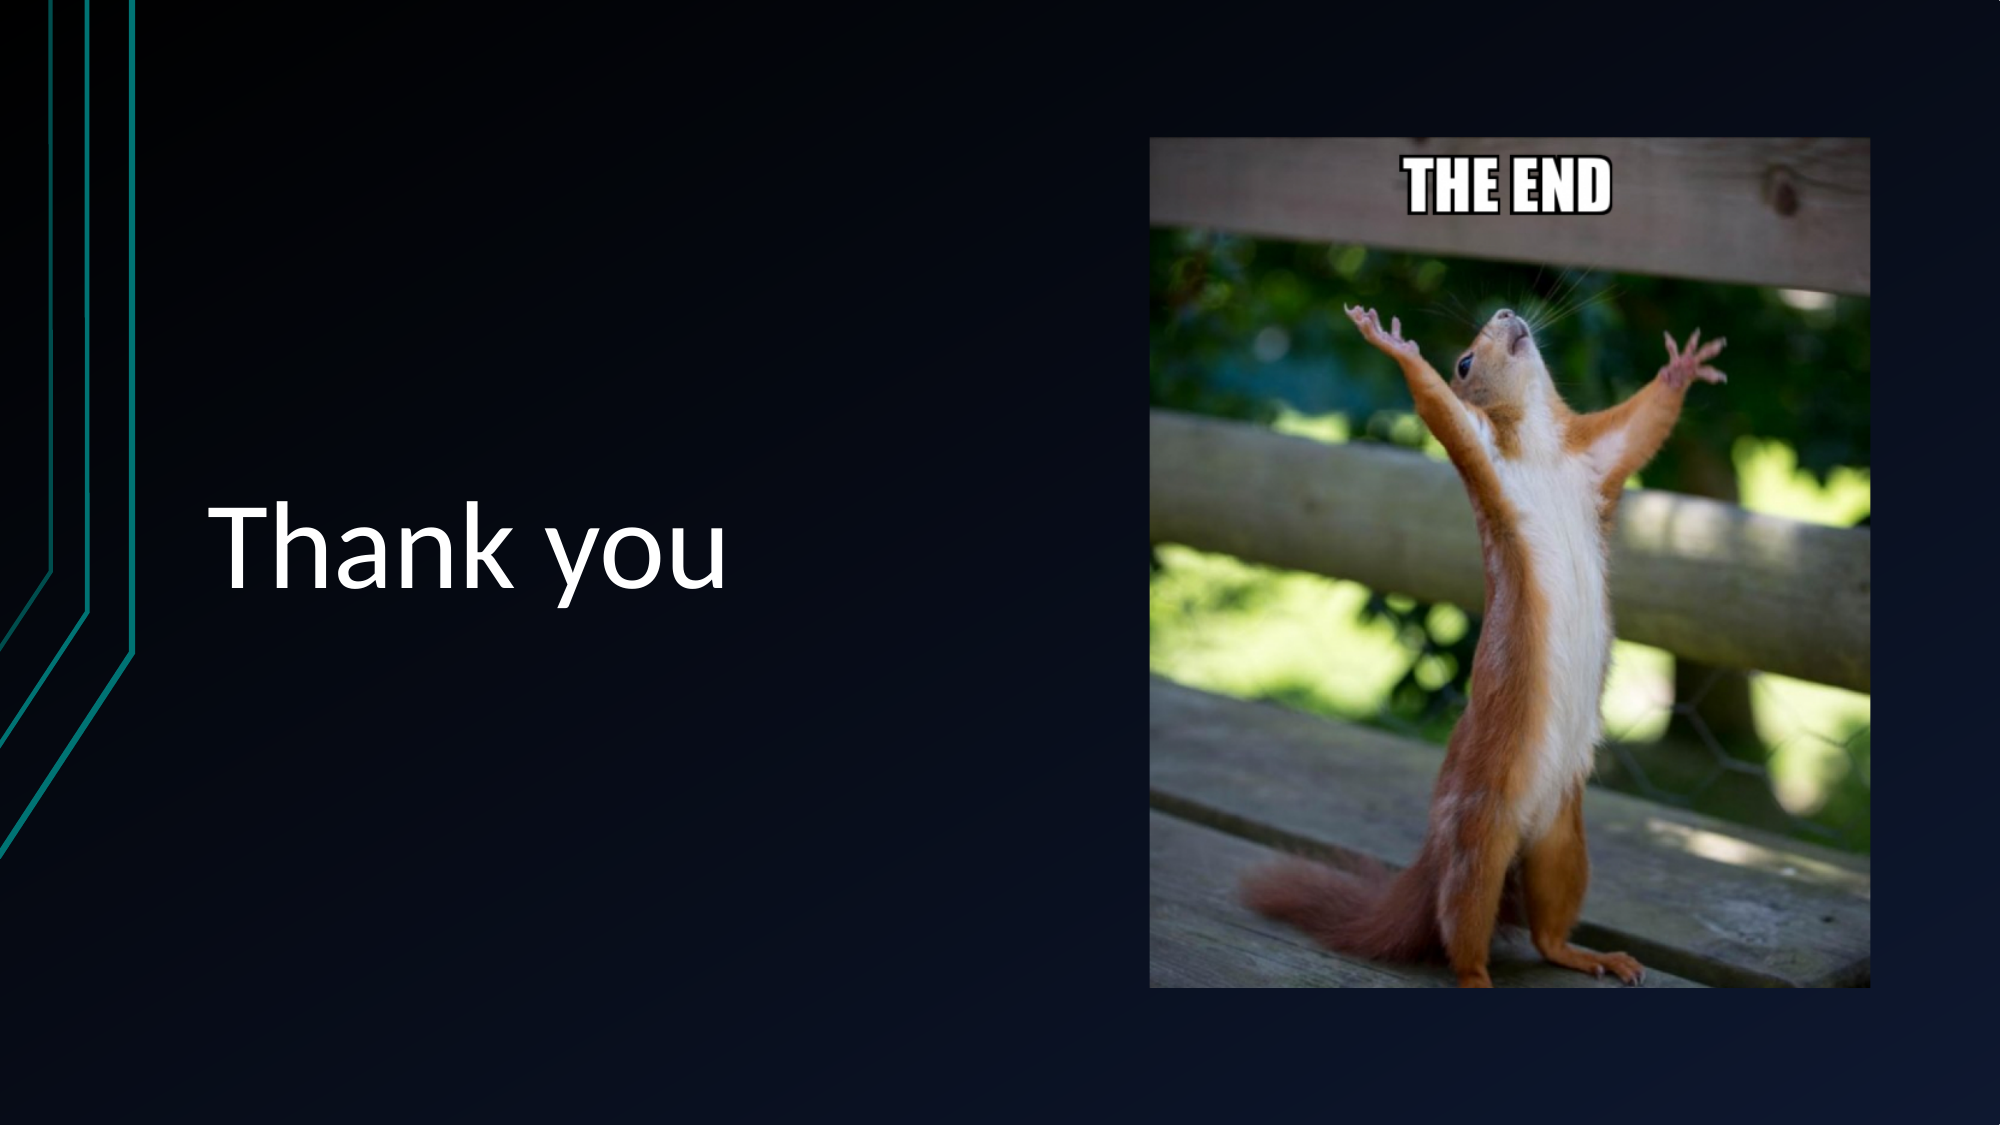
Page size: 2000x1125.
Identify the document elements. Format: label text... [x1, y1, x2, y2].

title Thank you [187, 425, 1146, 626]
picture [1149, 137, 1871, 988]
title Thank you [1880, 425, 1887, 626]
